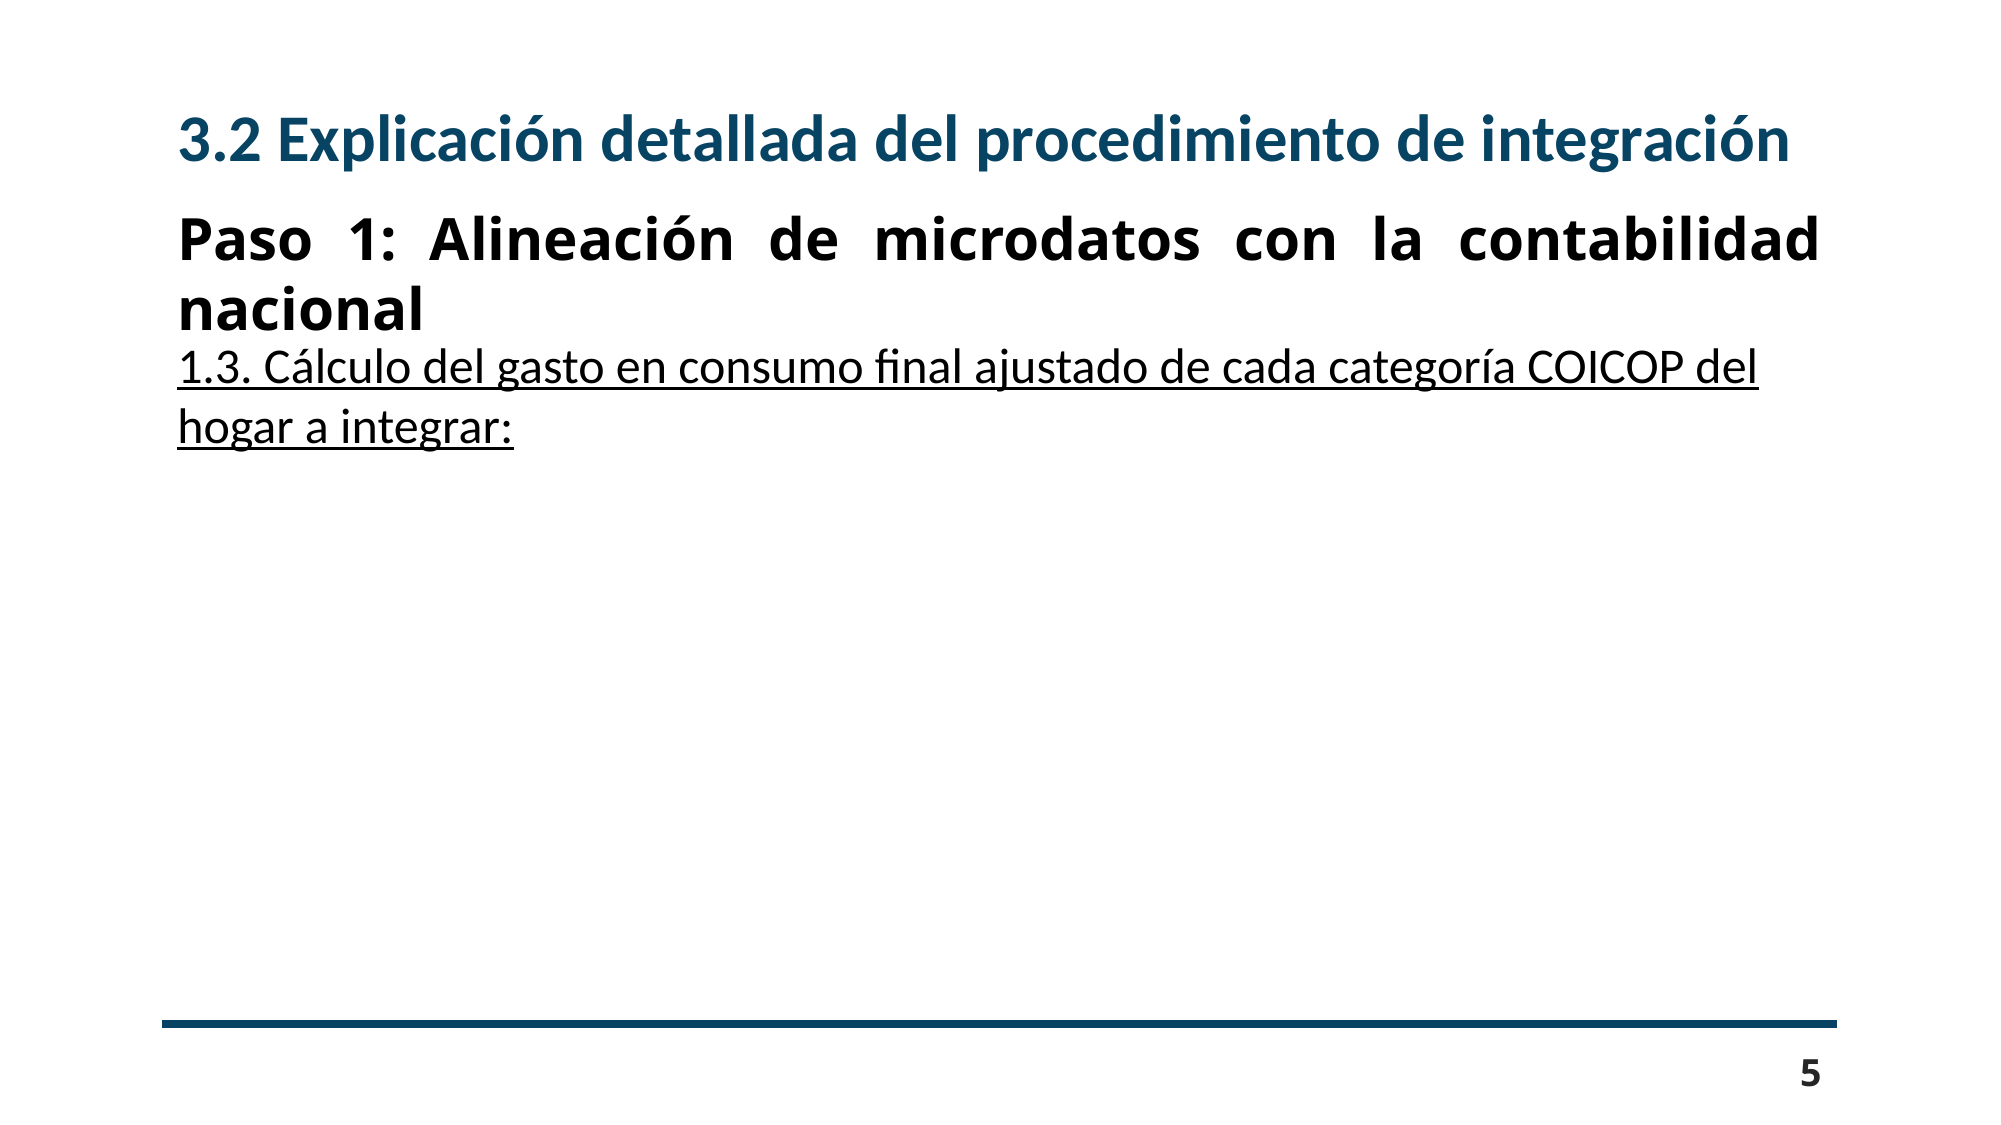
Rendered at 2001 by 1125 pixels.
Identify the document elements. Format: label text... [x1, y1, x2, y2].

slide_number 5 [1386, 1041, 1837, 1102]
text_box 3.2 Explicación detallada del procedimiento de integración [161, 70, 1837, 199]
text_box Paso 1: Alineación de microdatos con la contabilidad nacional [161, 240, 1837, 303]
